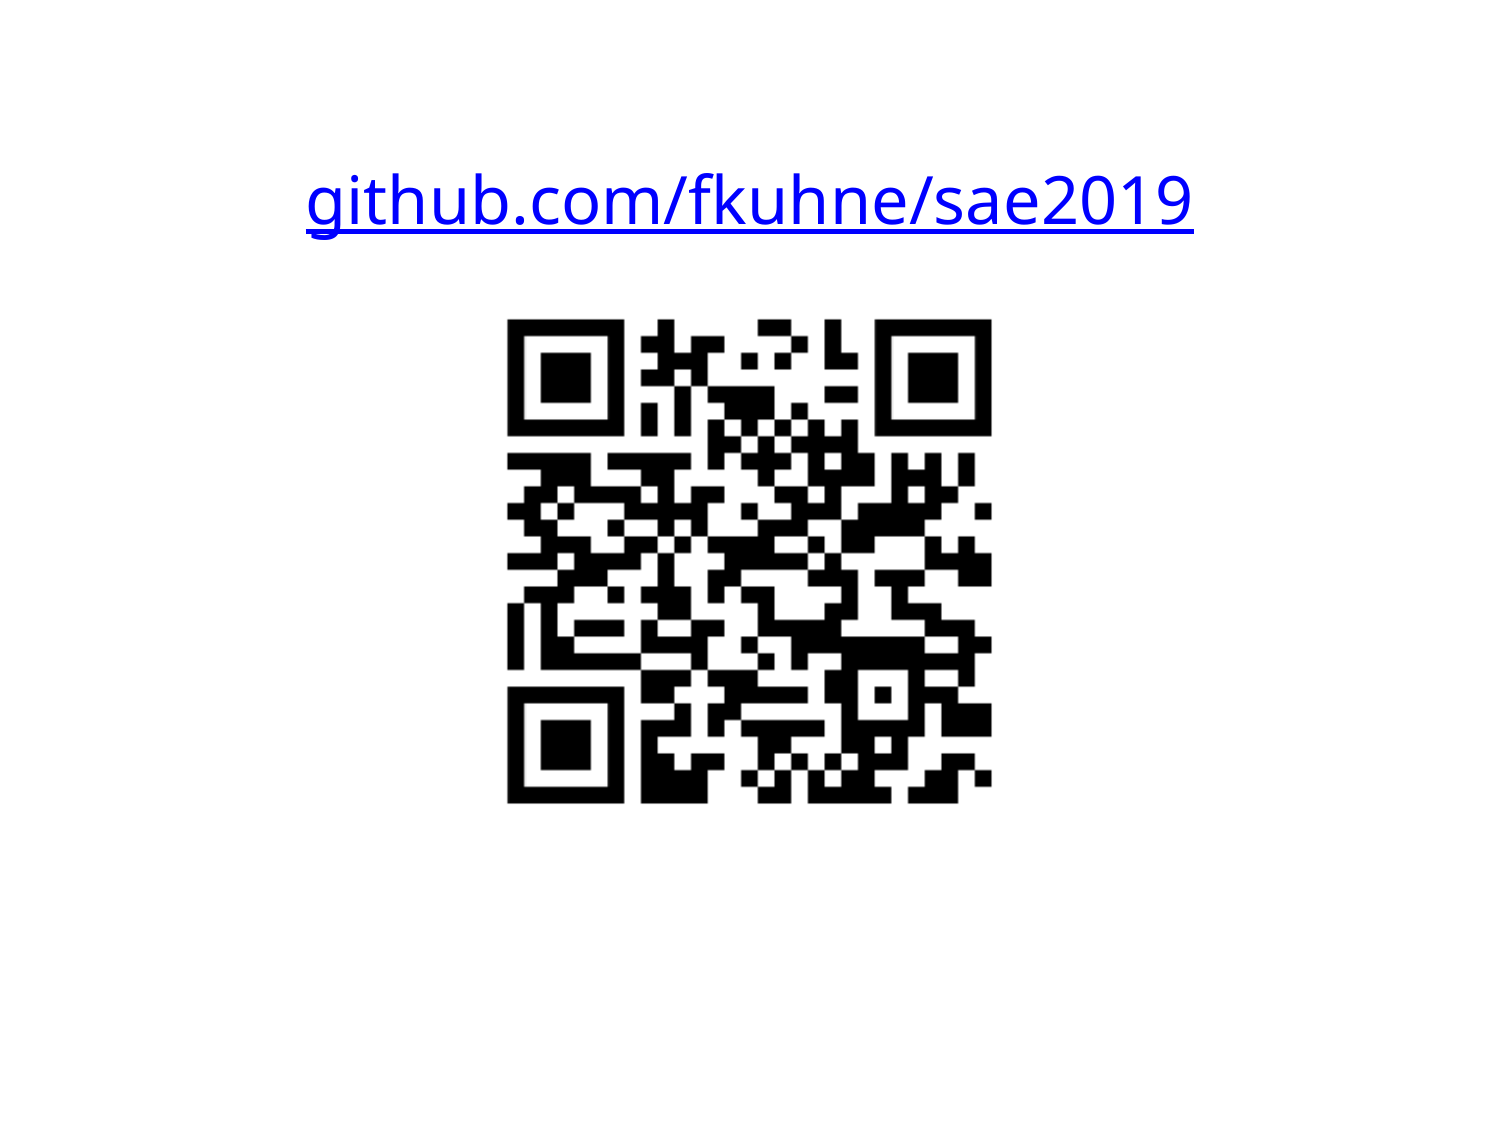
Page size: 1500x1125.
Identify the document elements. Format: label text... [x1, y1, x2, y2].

text_box github.com/fkuhne/sae2019 [290, 150, 1210, 256]
picture [437, 249, 1063, 876]
